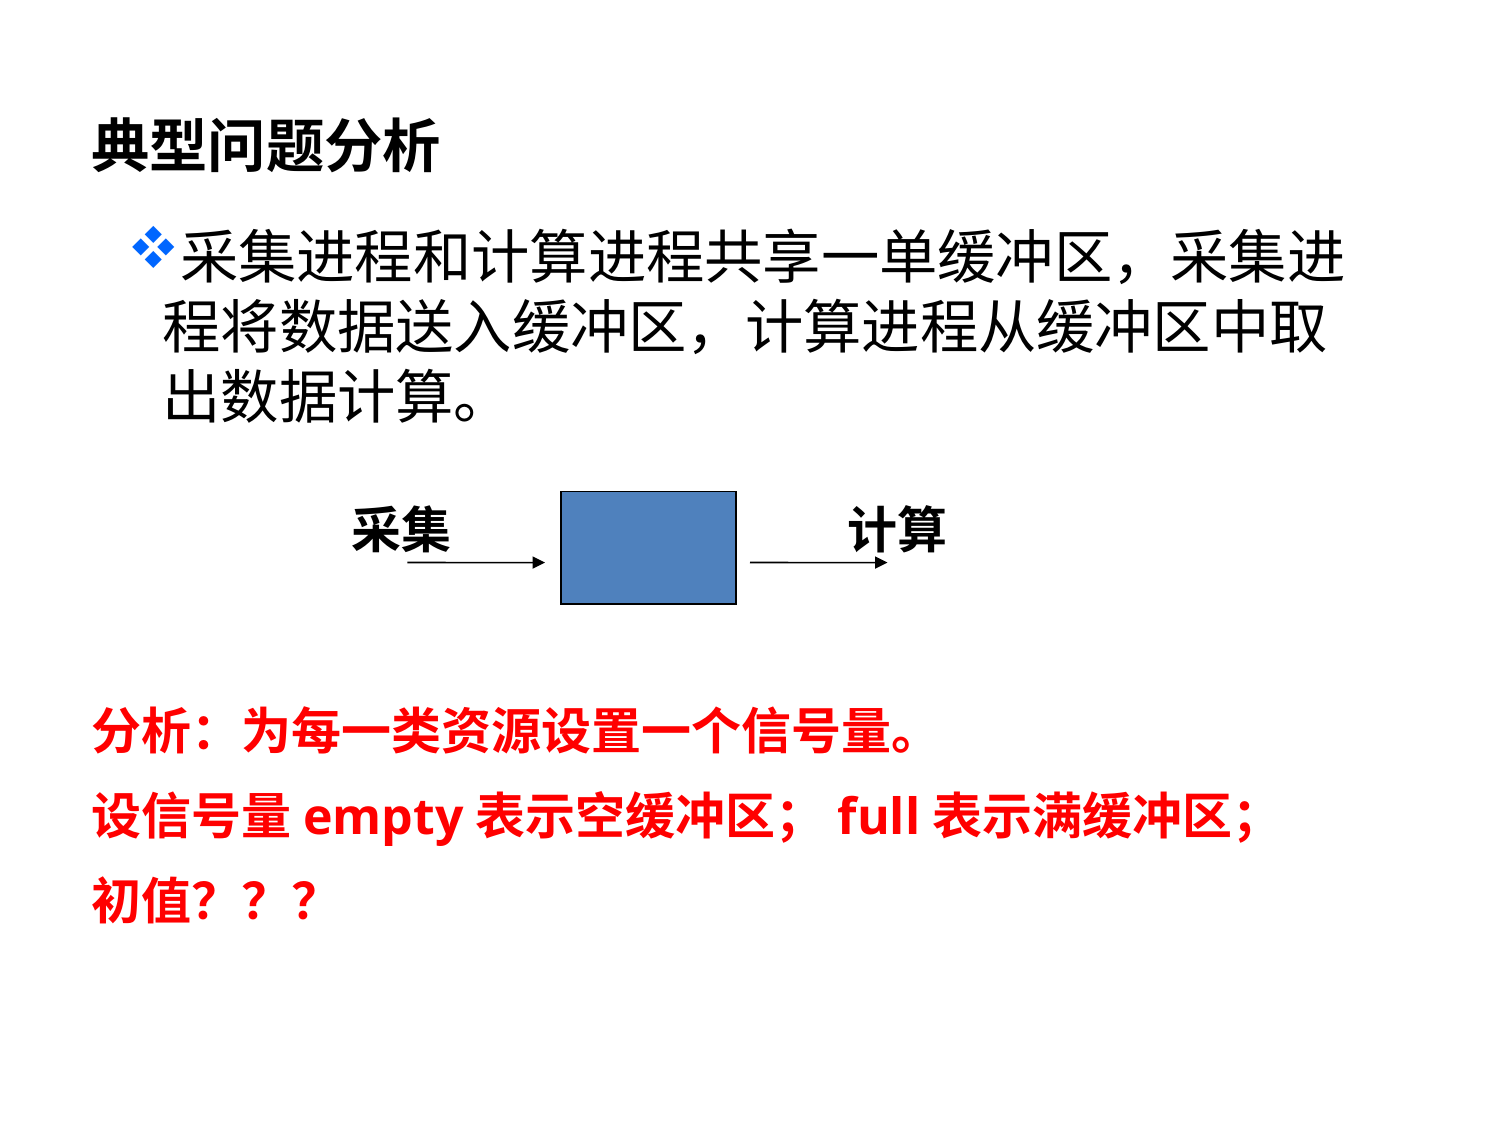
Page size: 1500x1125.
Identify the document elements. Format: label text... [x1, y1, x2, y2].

text_box 典型问题分析 [76, 101, 1163, 187]
text_box [514, 556, 545, 569]
text_box [561, 491, 736, 605]
text_box 采集进程和计算进程共享一单缓冲区，采集进程将数据送入缓冲区，计算进程从缓冲区中取出数据计算。 [112, 212, 1363, 438]
text_box 采集 [336, 491, 514, 567]
text_box 计算 [832, 491, 1046, 567]
text_box 分析：为每一类资源设置一个信号量。 设信号量empty表示空缓冲区；full表示满缓冲区； 初值？？？ [76, 692, 1376, 938]
